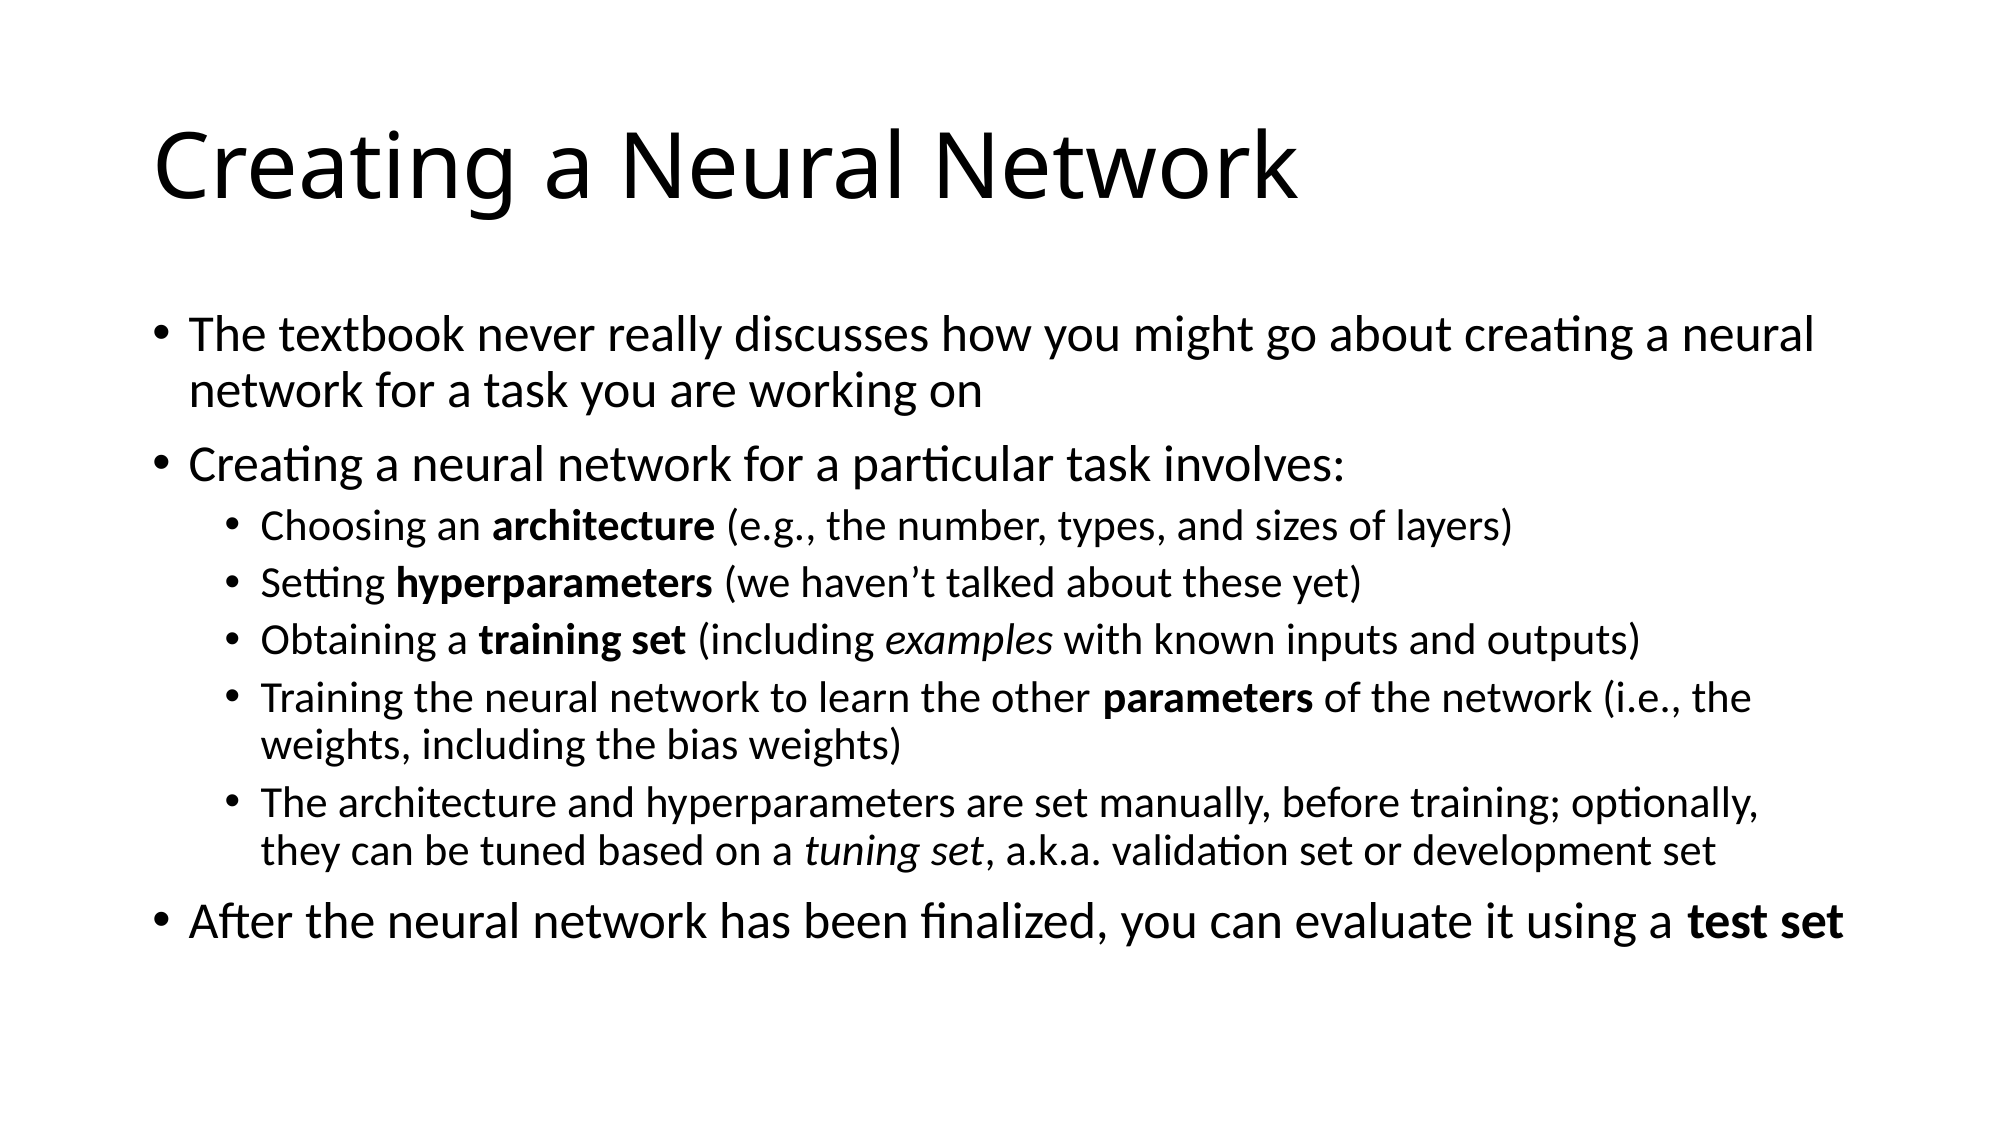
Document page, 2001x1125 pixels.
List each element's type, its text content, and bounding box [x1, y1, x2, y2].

list The textbook never really discusses how you might go about creating a neural network for a task you are working on Creating a neural network for a particular task involves: Choosing an architecture (e.g., the number, types, and sizes of layers) Setting hyperparameters (we haven’t talked about these yet) Obtaining a training set (including examples with known inputs and outputs) Training the neural network to learn the other parameters of the network (i.e., the weights, including the bias weights) The architecture and hyperparameters are set manually, before training; optionally, they can be tuned based on a tuning set, a.k.a. validation set or development set After the neural network has been finalized, you can evaluate it using a test set [137, 299, 1863, 1014]
title Creating a Neural Network [137, 59, 1863, 278]
